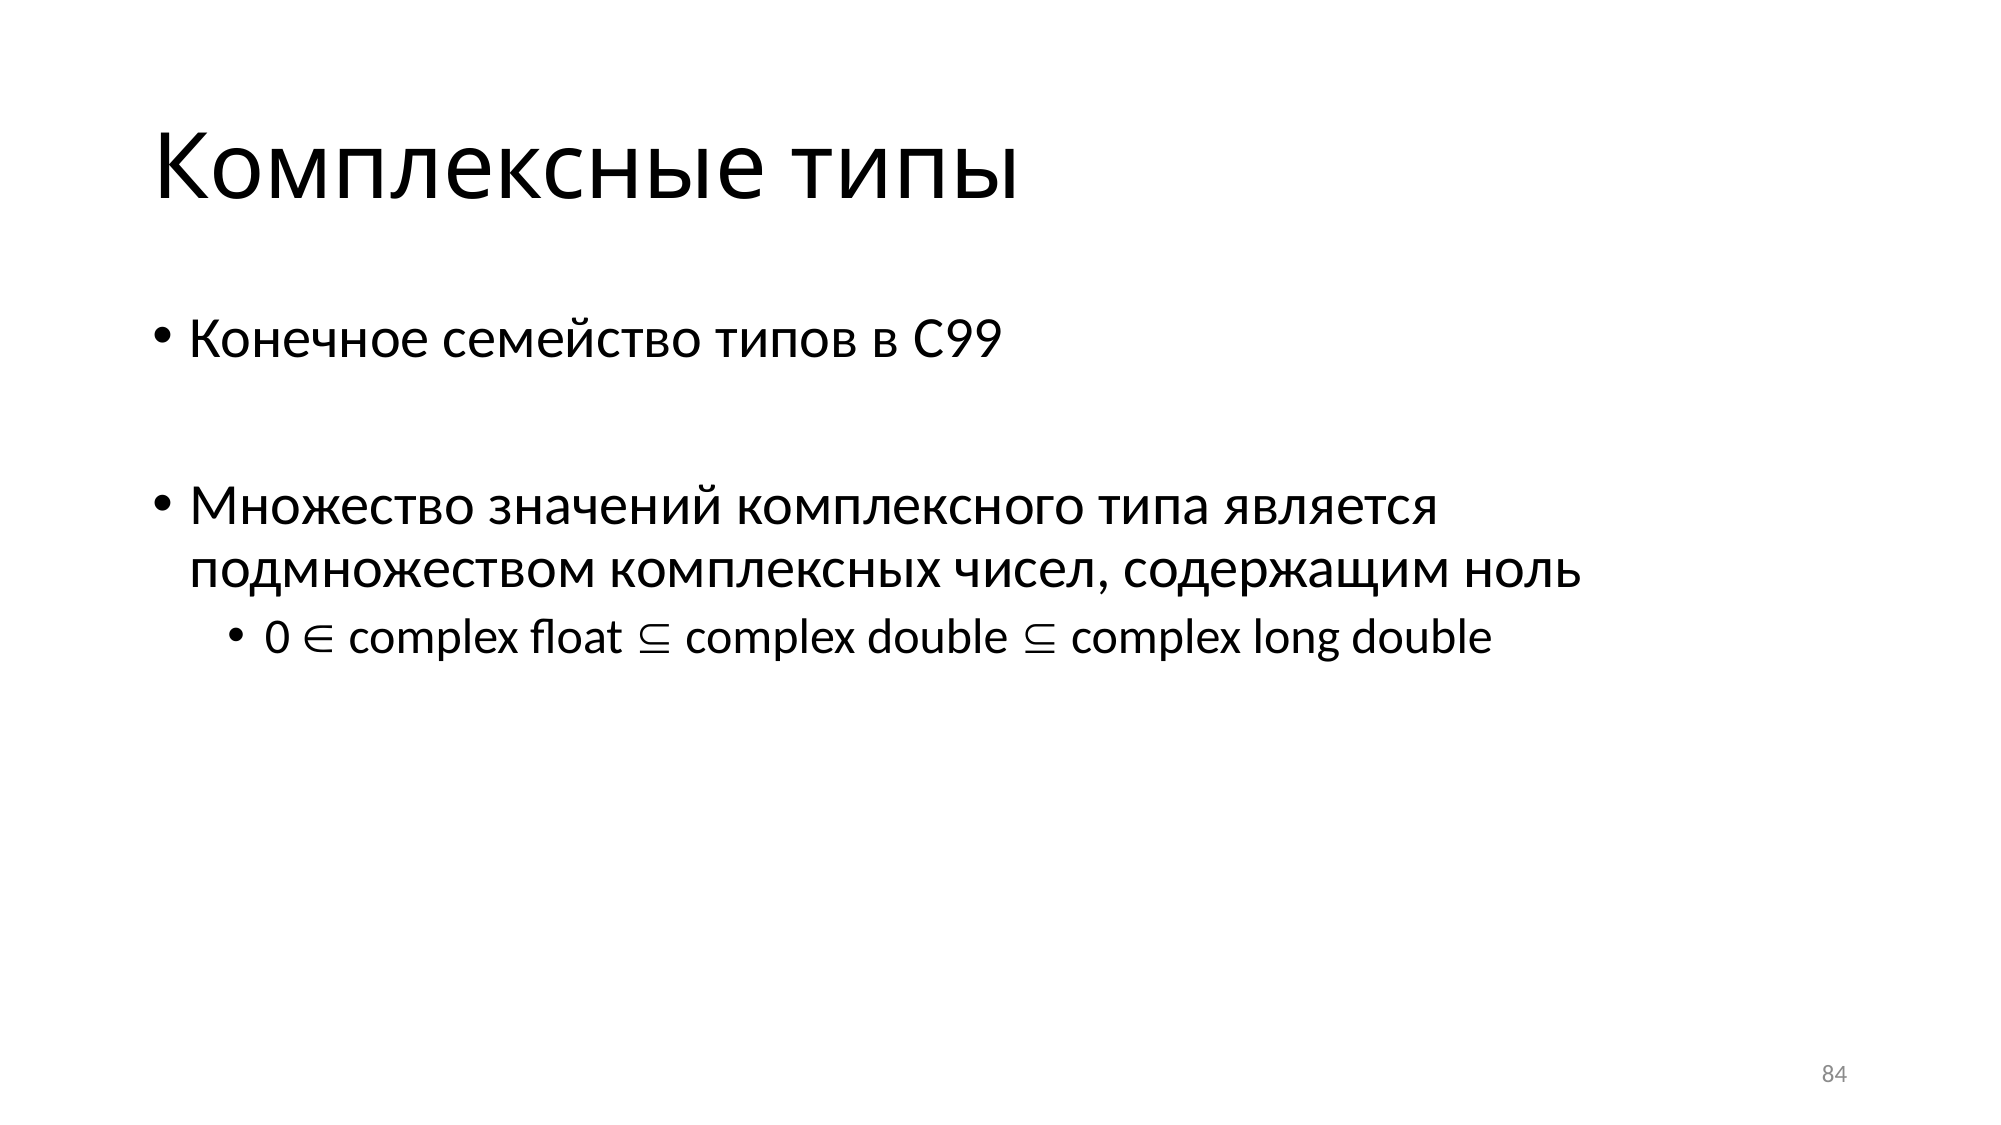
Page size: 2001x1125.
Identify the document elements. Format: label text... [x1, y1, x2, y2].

list Конечное семейство типов в C99 Множество значений комплексного типа является подмножеством комплексных чисел, содержащим ноль 0  complex float  complex double  complex long double Набор операций см. на слайде про целые типы [137, 299, 1863, 1014]
title Комплексные типы [137, 59, 1863, 278]
slide_number 84 [1412, 1042, 1863, 1103]
